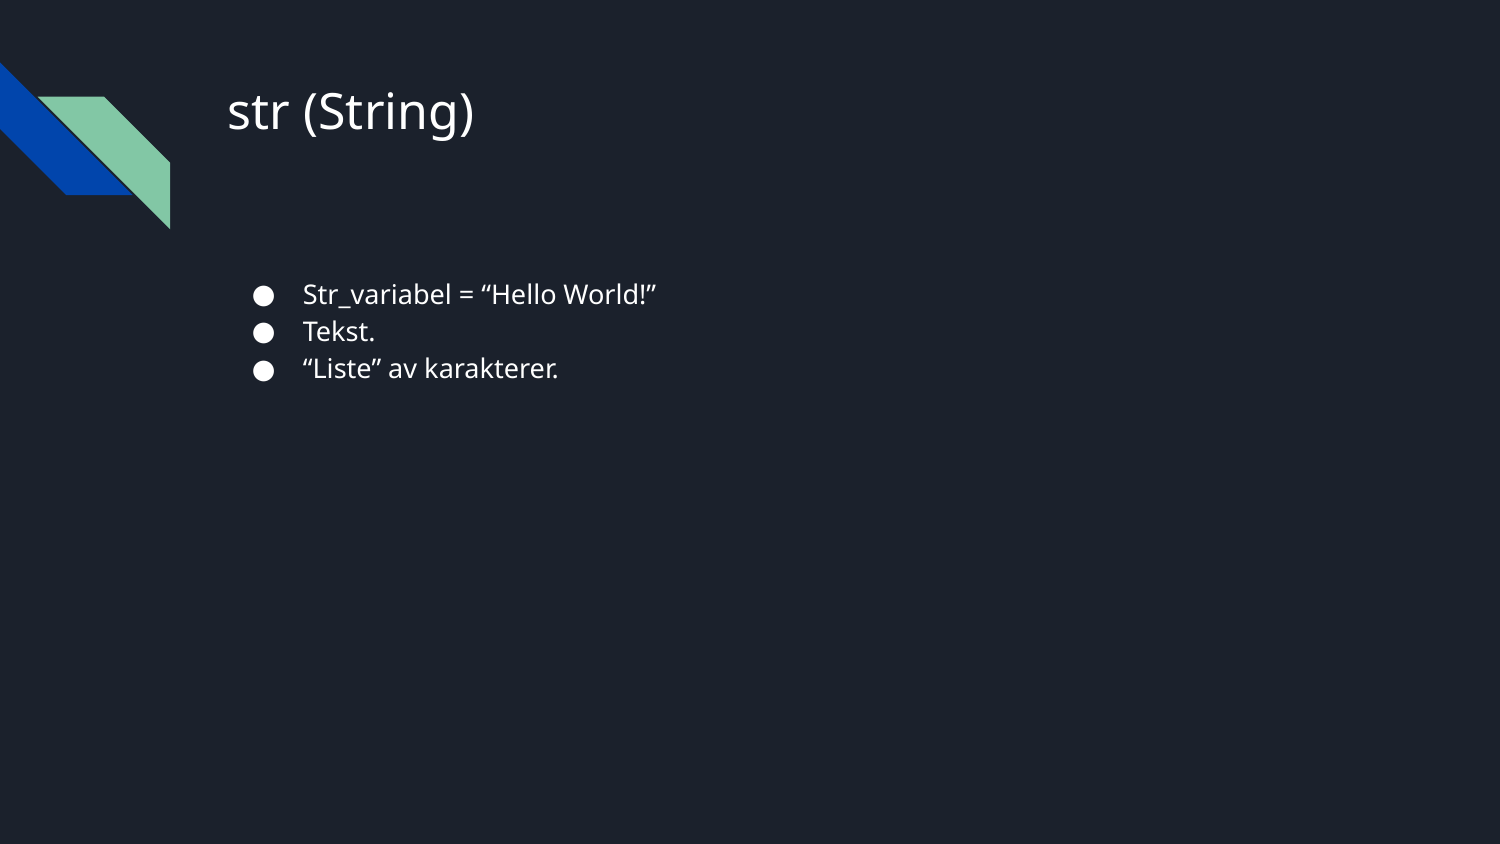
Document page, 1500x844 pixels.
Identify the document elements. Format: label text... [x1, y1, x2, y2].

list Str_variabel = “Hello World!” Tekst. “Liste” av karakterer. [212, 257, 1368, 735]
title str (String) [212, 64, 1368, 215]
